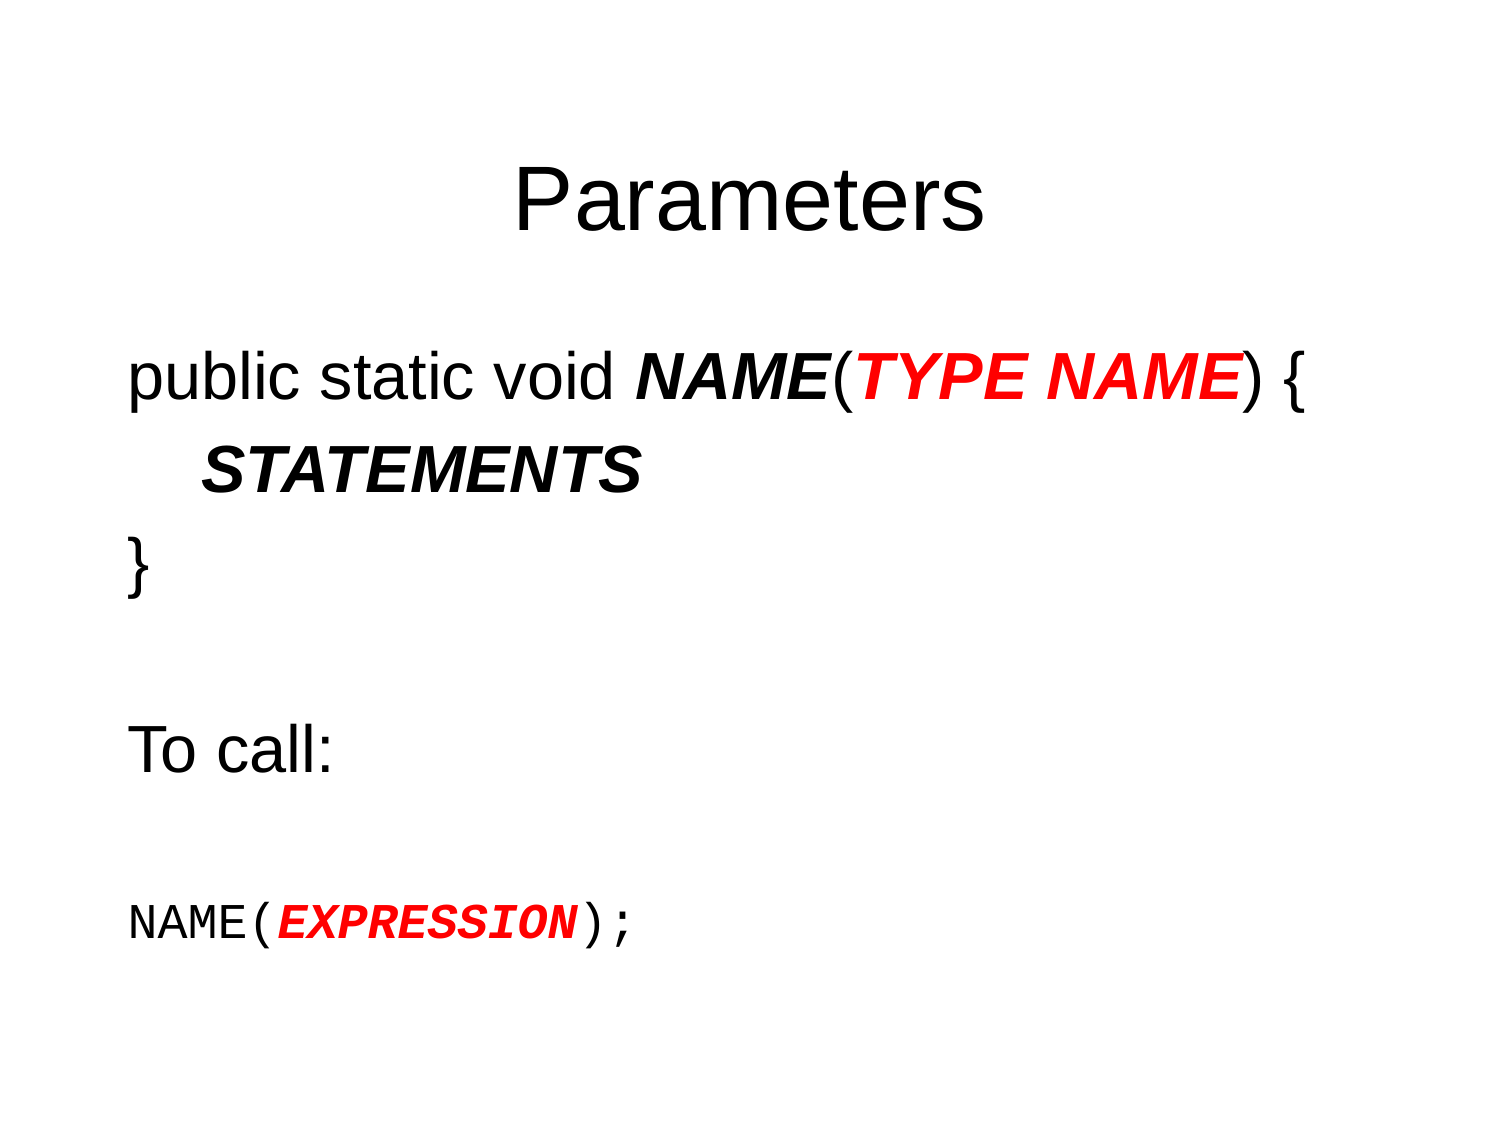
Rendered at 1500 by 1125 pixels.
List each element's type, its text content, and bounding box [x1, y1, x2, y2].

title Parameters [112, 99, 1388, 288]
list public static void NAME(TYPE NAME) { STATEMENTS } To call: NAME(EXPRESSION); [112, 324, 1388, 1001]
